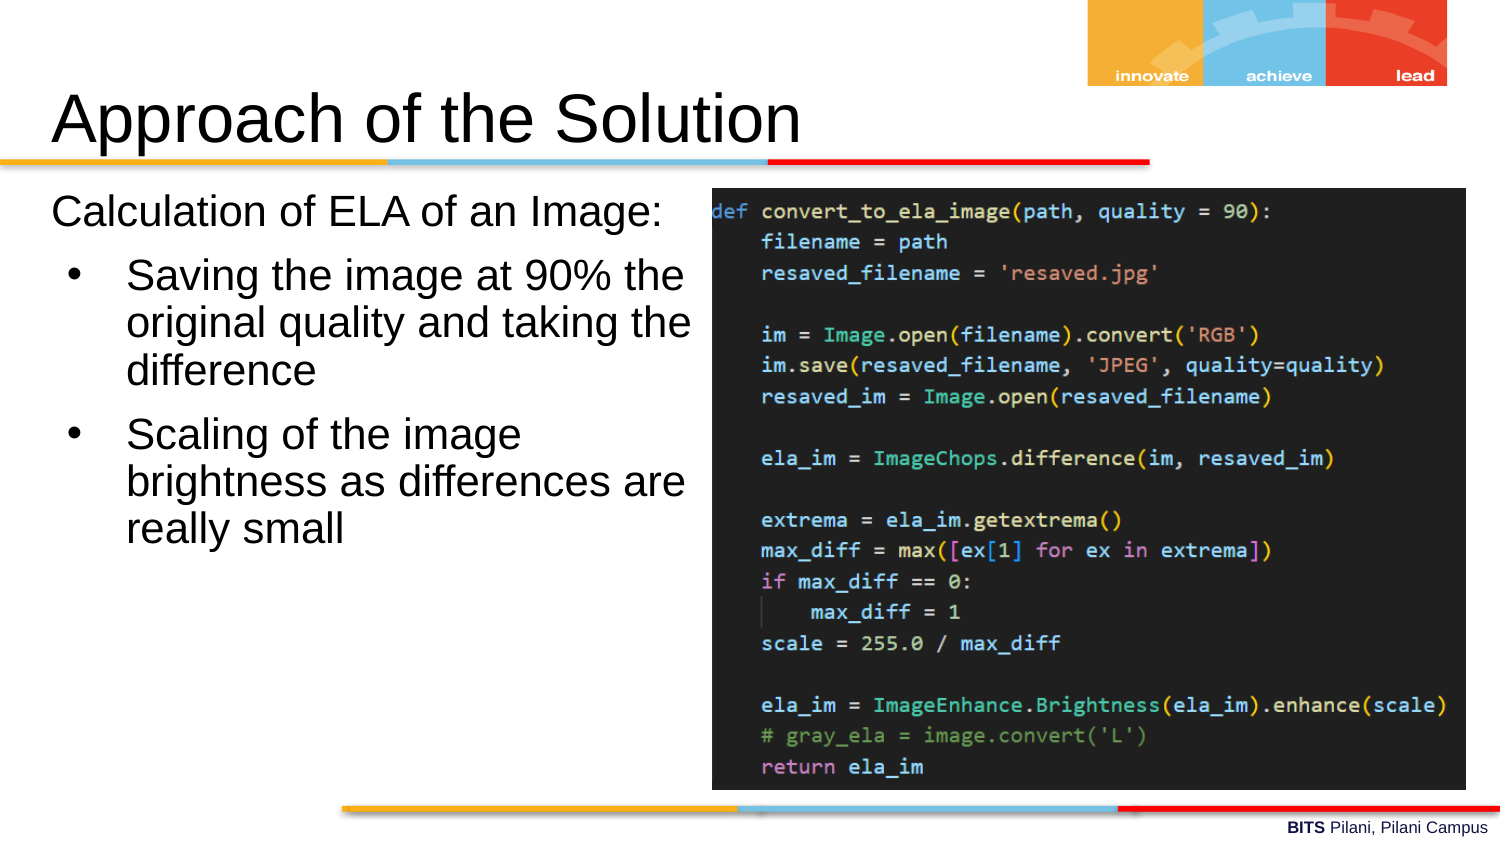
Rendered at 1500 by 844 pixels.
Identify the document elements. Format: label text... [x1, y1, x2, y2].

title Approach of the Solution [51, 72, 1449, 167]
picture [712, 188, 1466, 790]
list Calculation of ELA of an Image: Saving the image at 90% the original quality and taking the difference Scaling of the image brightness as differences are really small [51, 189, 697, 750]
picture [1087, 0, 1448, 72]
